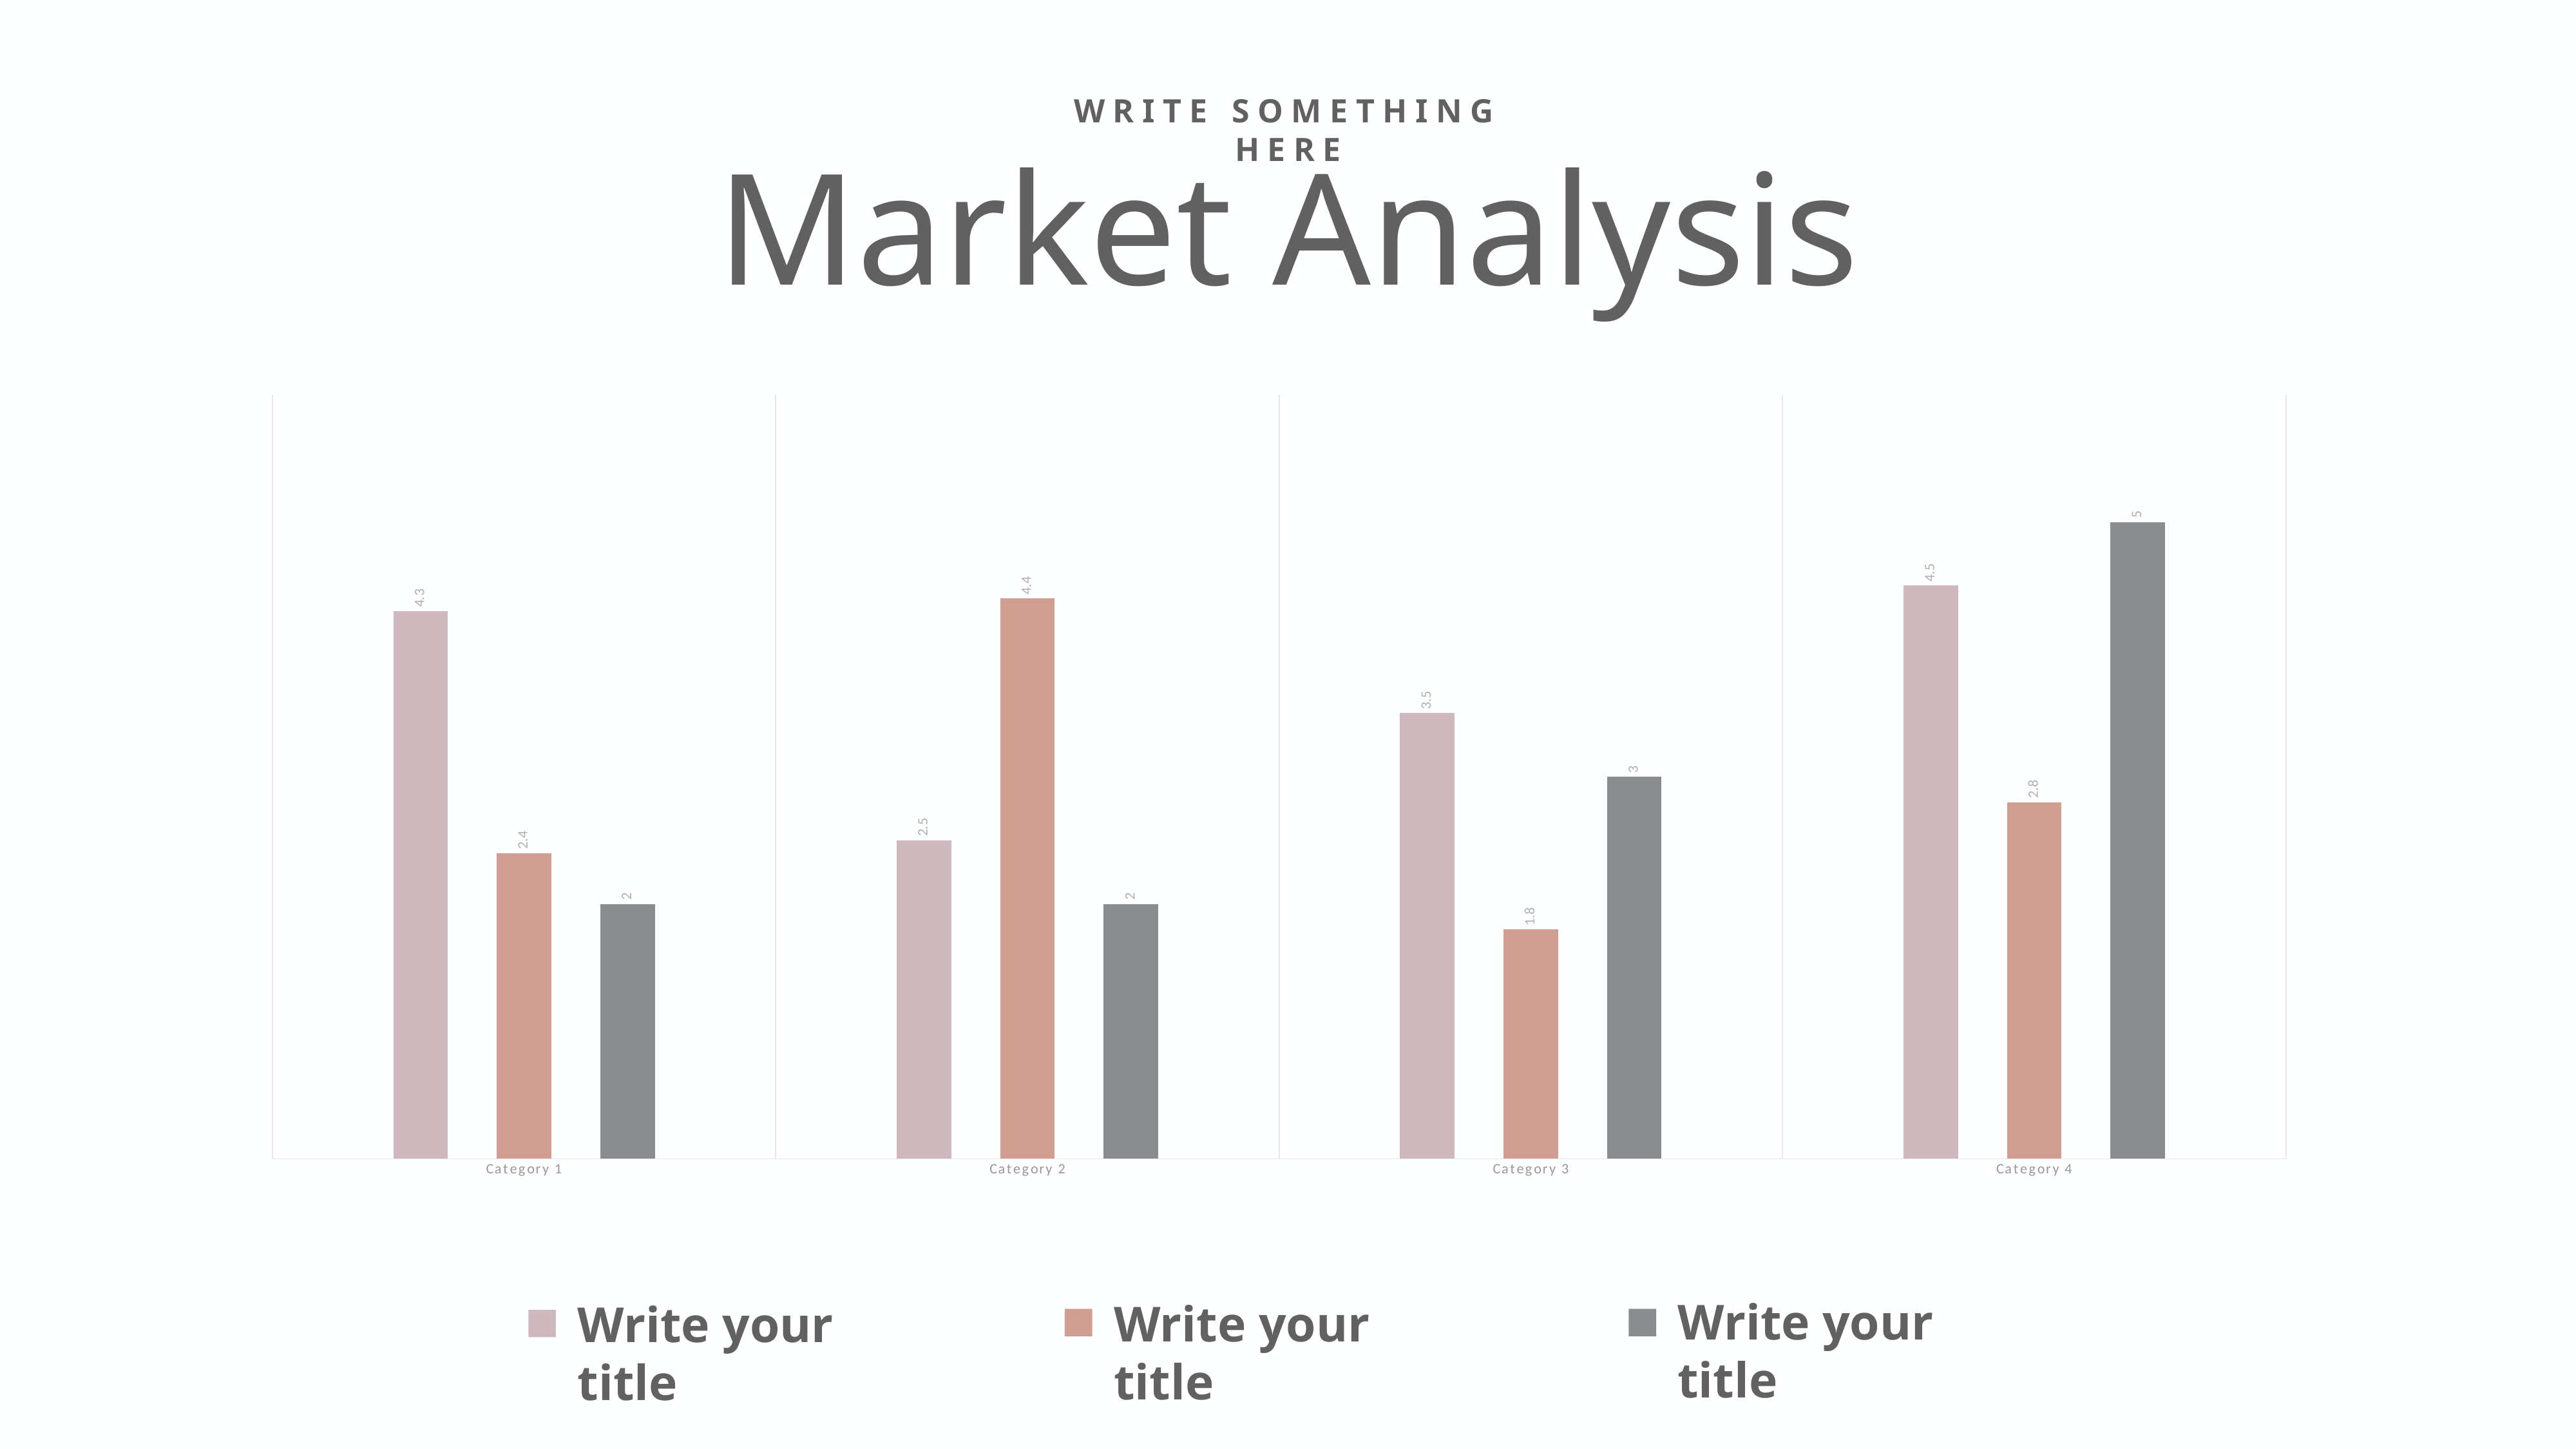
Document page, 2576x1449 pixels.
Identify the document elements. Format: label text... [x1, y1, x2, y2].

text_box [1064, 1308, 1093, 1337]
chart [230, 378, 2328, 1195]
text_box Write your title [1668, 1287, 2018, 1413]
text_box [528, 1309, 557, 1338]
text_box Market Analysis [681, 126, 1894, 321]
text_box Write your title [568, 1289, 918, 1415]
text_box [1628, 1308, 1657, 1337]
text_box Write your title [1104, 1288, 1454, 1414]
text_box WRITE SOMETHING HERE [1003, 86, 1573, 173]
